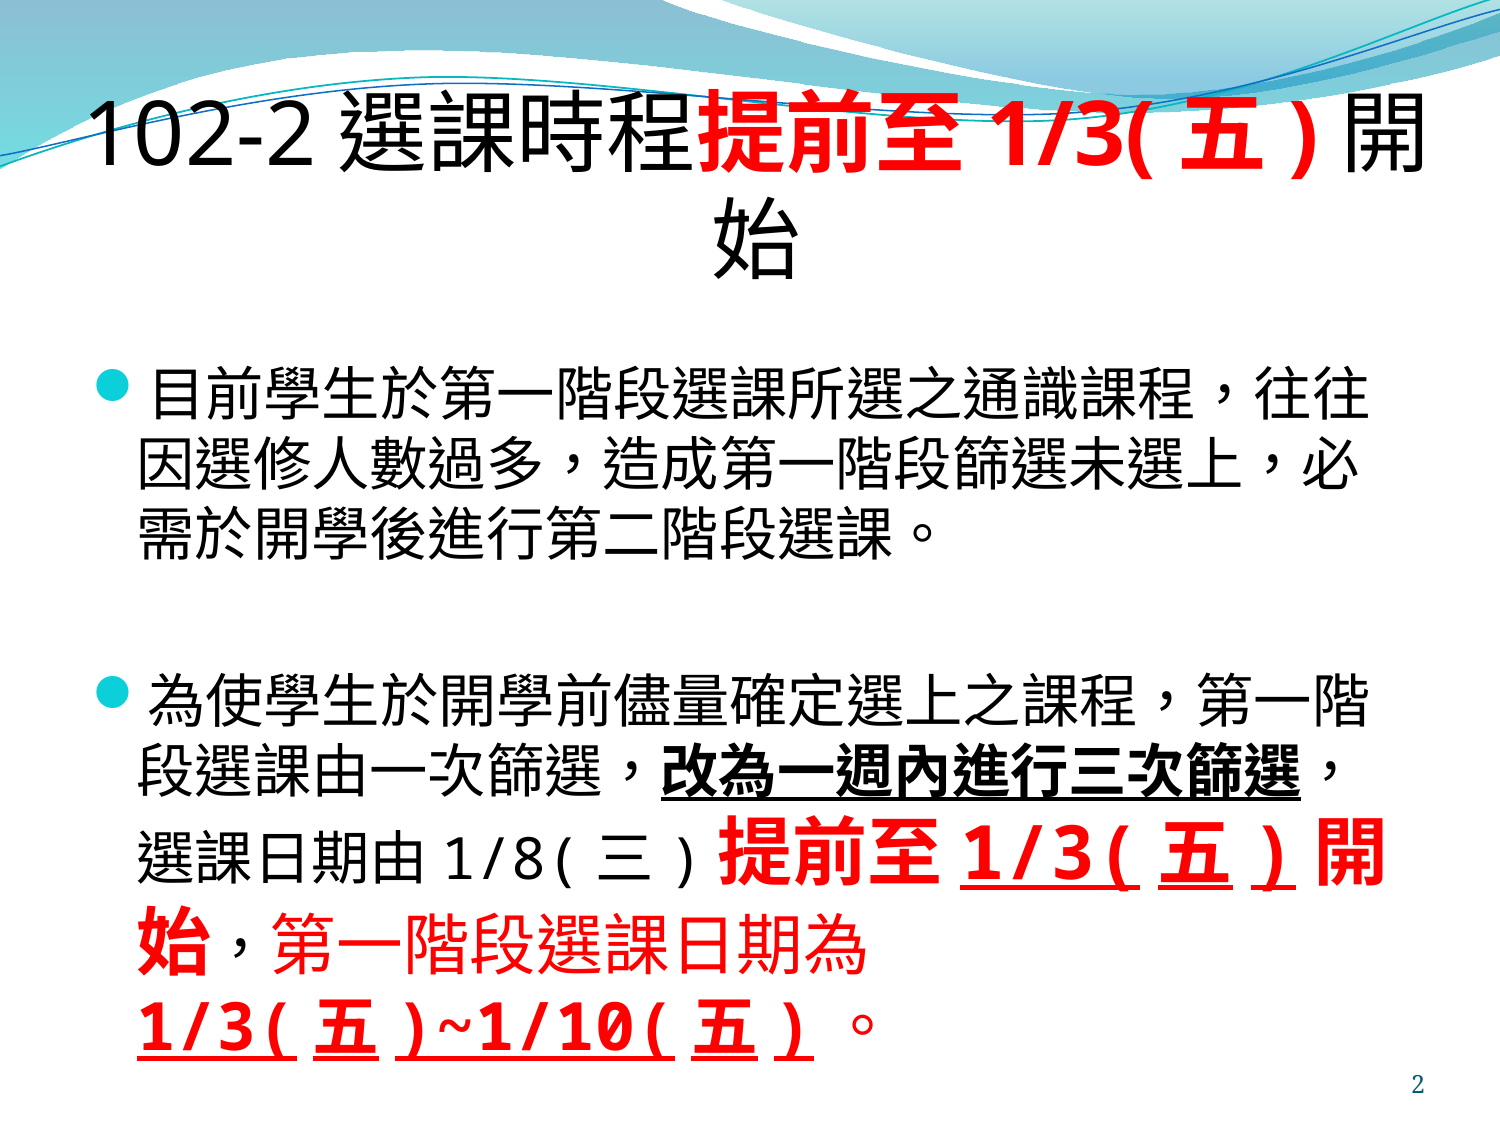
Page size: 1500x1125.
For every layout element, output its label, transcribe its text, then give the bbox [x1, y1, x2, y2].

list 目前學生於第一階段選課所選之通識課程，往往因選修人數過多，造成第一階段篩選未選上，必需於開學後進行第二階段選課。 為使學生於開學前儘量確定選上之課程，第一階段選課由一次篩選，改為一週內進行三次篩選，選課日期由1/8(三)提前至1/3(五)開始，第一階段選課日期為1/3(五)~1/10(五)。 [76, 349, 1428, 1071]
slide_number 2 [1299, 1071, 1425, 1103]
text_box 102-2選課時程提前至1/3(五)開始 [76, 172, 1436, 291]
